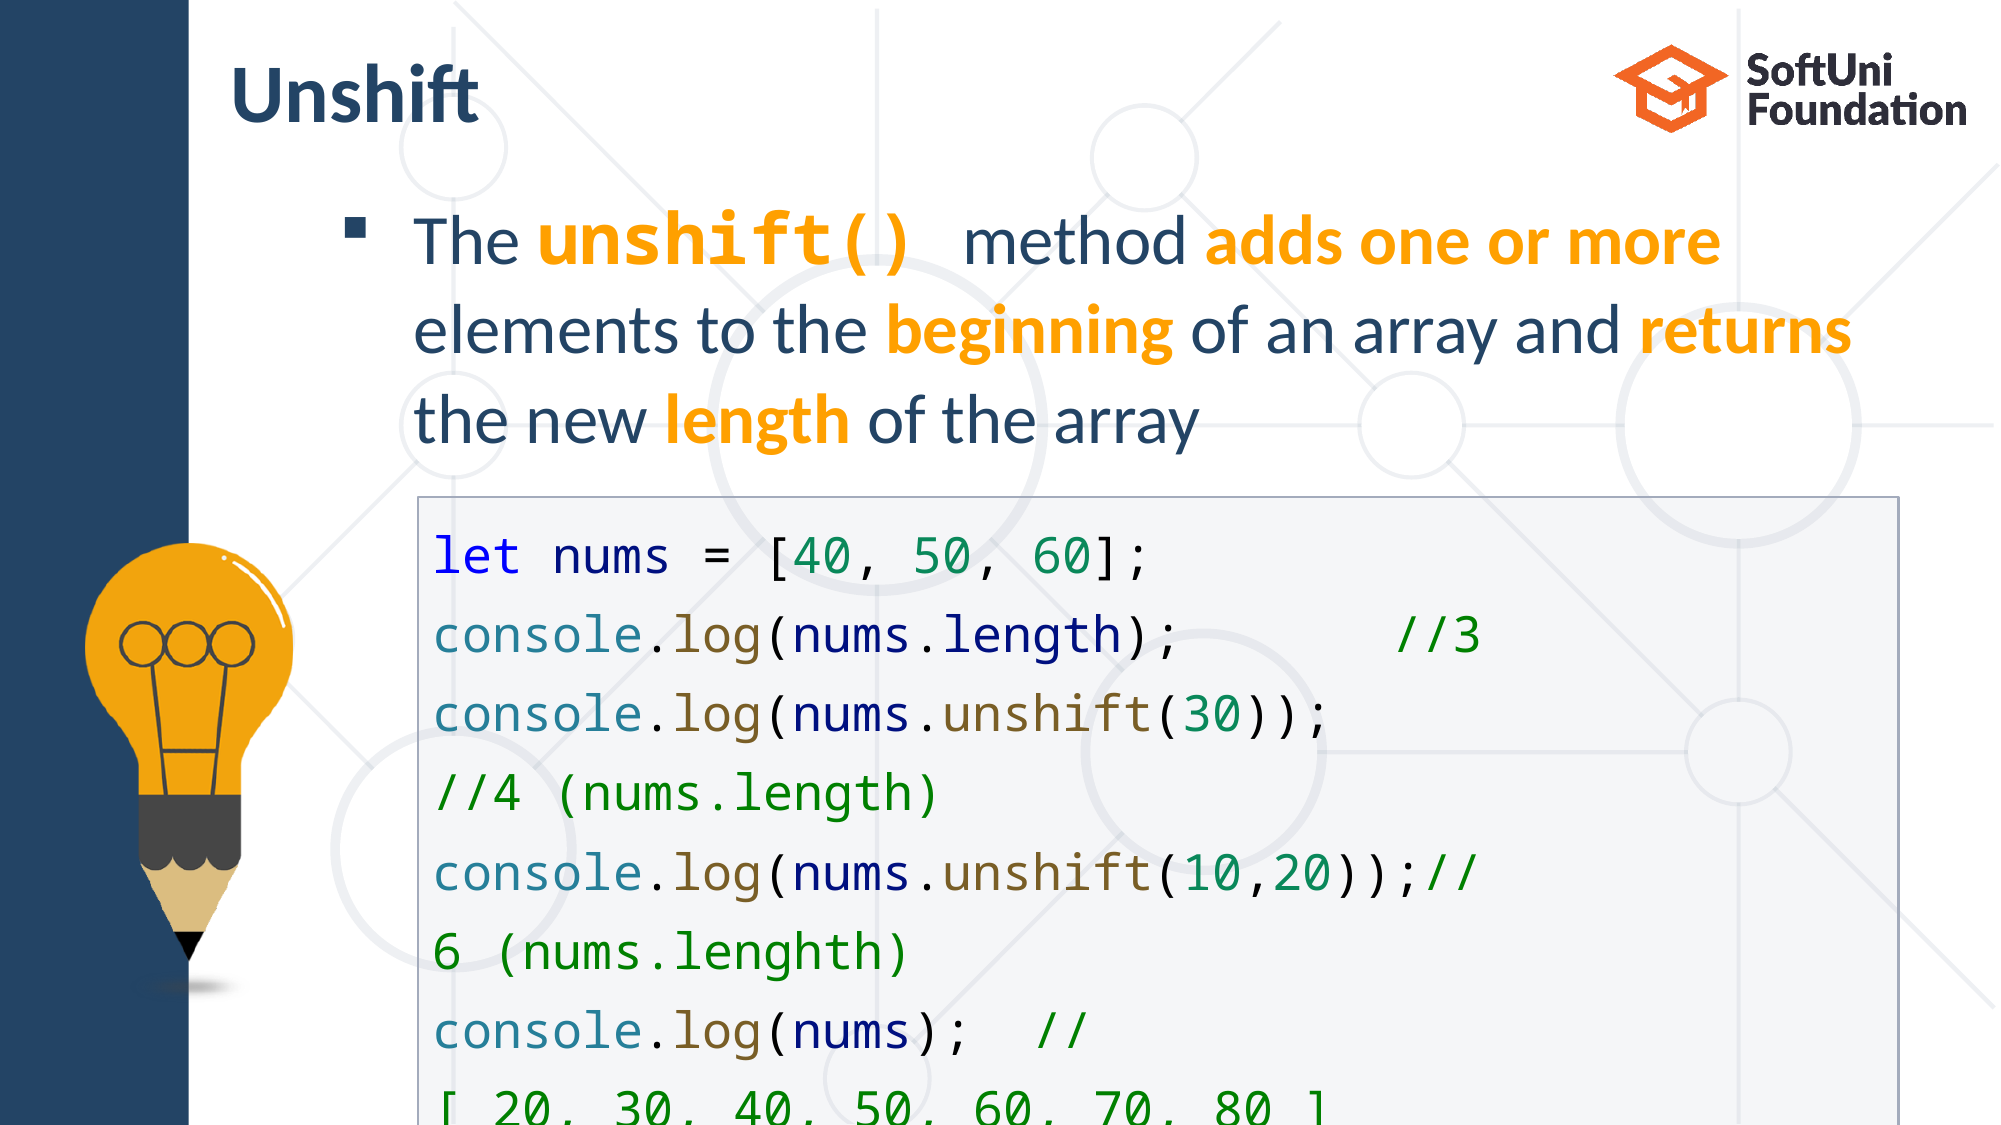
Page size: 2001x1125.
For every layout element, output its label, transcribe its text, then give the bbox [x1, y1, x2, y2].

picture [1613, 44, 1966, 133]
picture [85, 543, 293, 1003]
title Unshift [212, 16, 1591, 162]
text_box let nums = [40, 50, 60]; console.log(nums.length); //3 console.log(nums.unshift(30)); //4 (nums.length) console.log(nums.unshift(10,20));//6 (nums.lenghth) console.log(nums); //[ 20, 30, 40, 50, 60, 70, 80 ] [418, 496, 1899, 1125]
list The unshift() method adds one or more elements to the beginning of an array and returns the new length of the array [321, 183, 1968, 1050]
